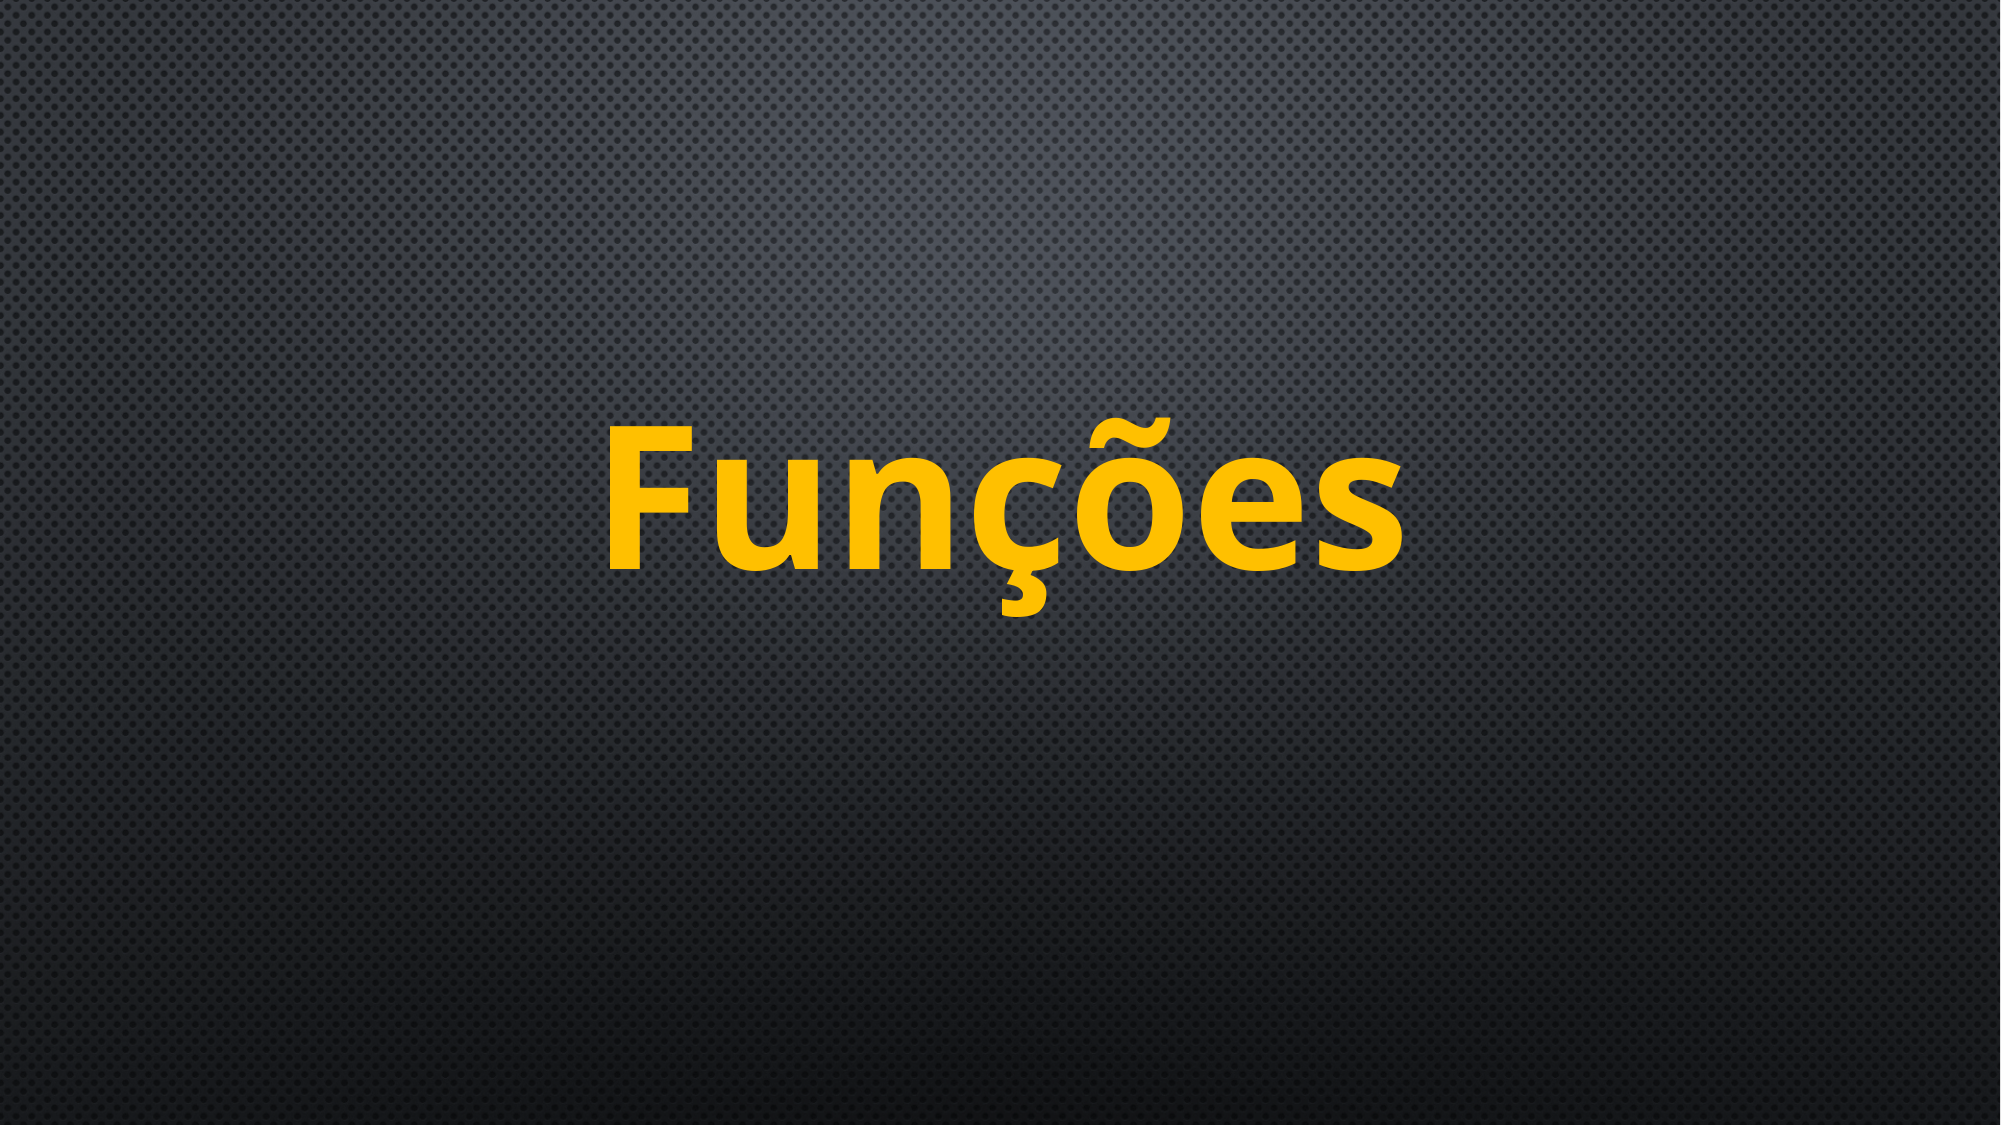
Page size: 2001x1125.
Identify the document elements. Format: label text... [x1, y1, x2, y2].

text_box Funções [395, 362, 1607, 857]
